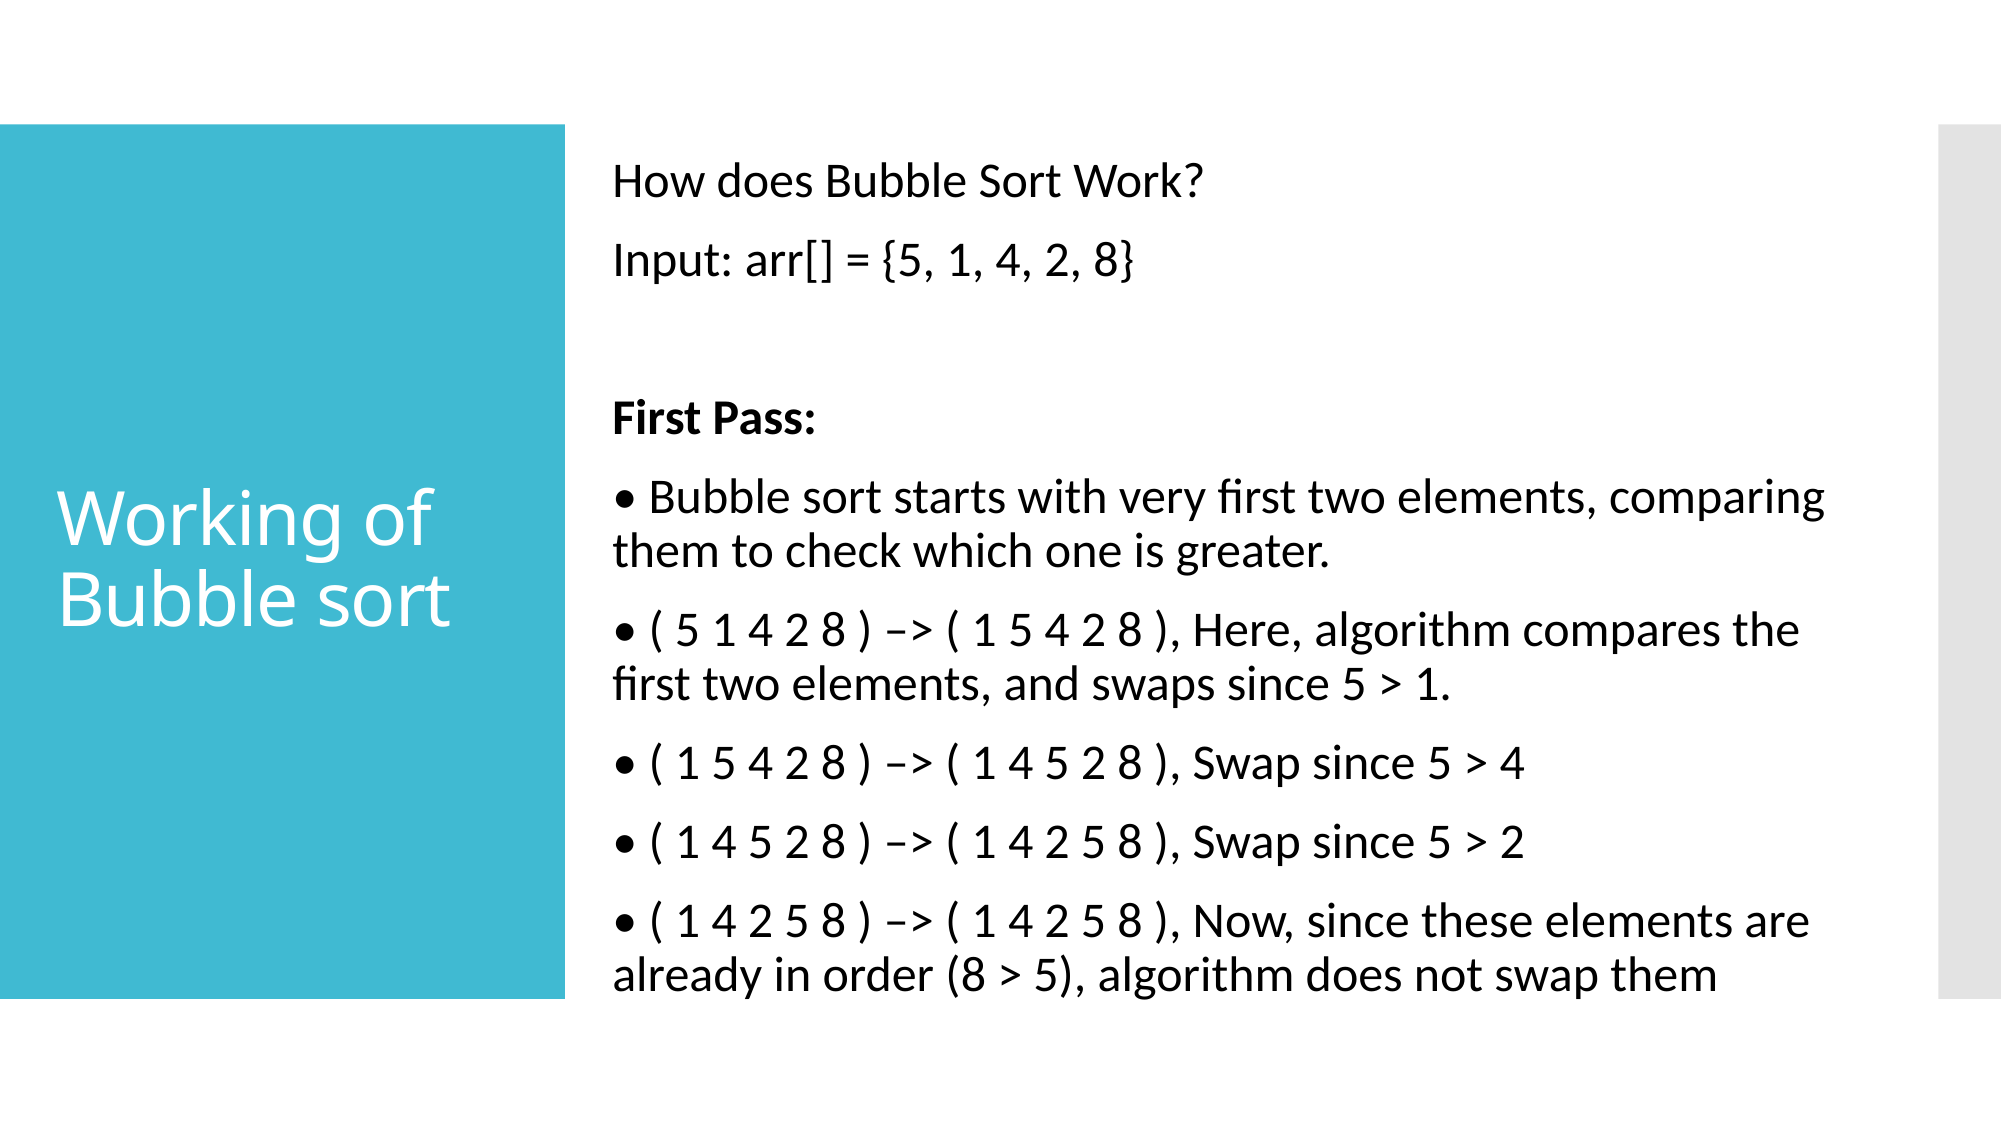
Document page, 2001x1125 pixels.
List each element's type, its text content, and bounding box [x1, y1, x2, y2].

list How does Bubble Sort Work? Input: arr[] = {5, 1, 4, 2, 8} First Pass: • Bubble sort starts with very first two elements, comparing them to check which one is greater. • ( 5 1 4 2 8 ) –> ( 1 5 4 2 8 ), Here, algorithm compares the first two elements, and swaps since 5 > 1. • ( 1 5 4 2 8 ) –> ( 1 4 5 2 8 ), Swap since 5 > 4 • ( 1 4 5 2 8 ) –> ( 1 4 2 5 8 ), Swap since 5 > 2 • ( 1 4 2 5 8 ) –> ( 1 4 2 5 8 ), Now, since these elements are already in order (8 > 5), algorithm does not swap them [597, 125, 1846, 1031]
title Working of Bubble sort [41, 184, 525, 940]
